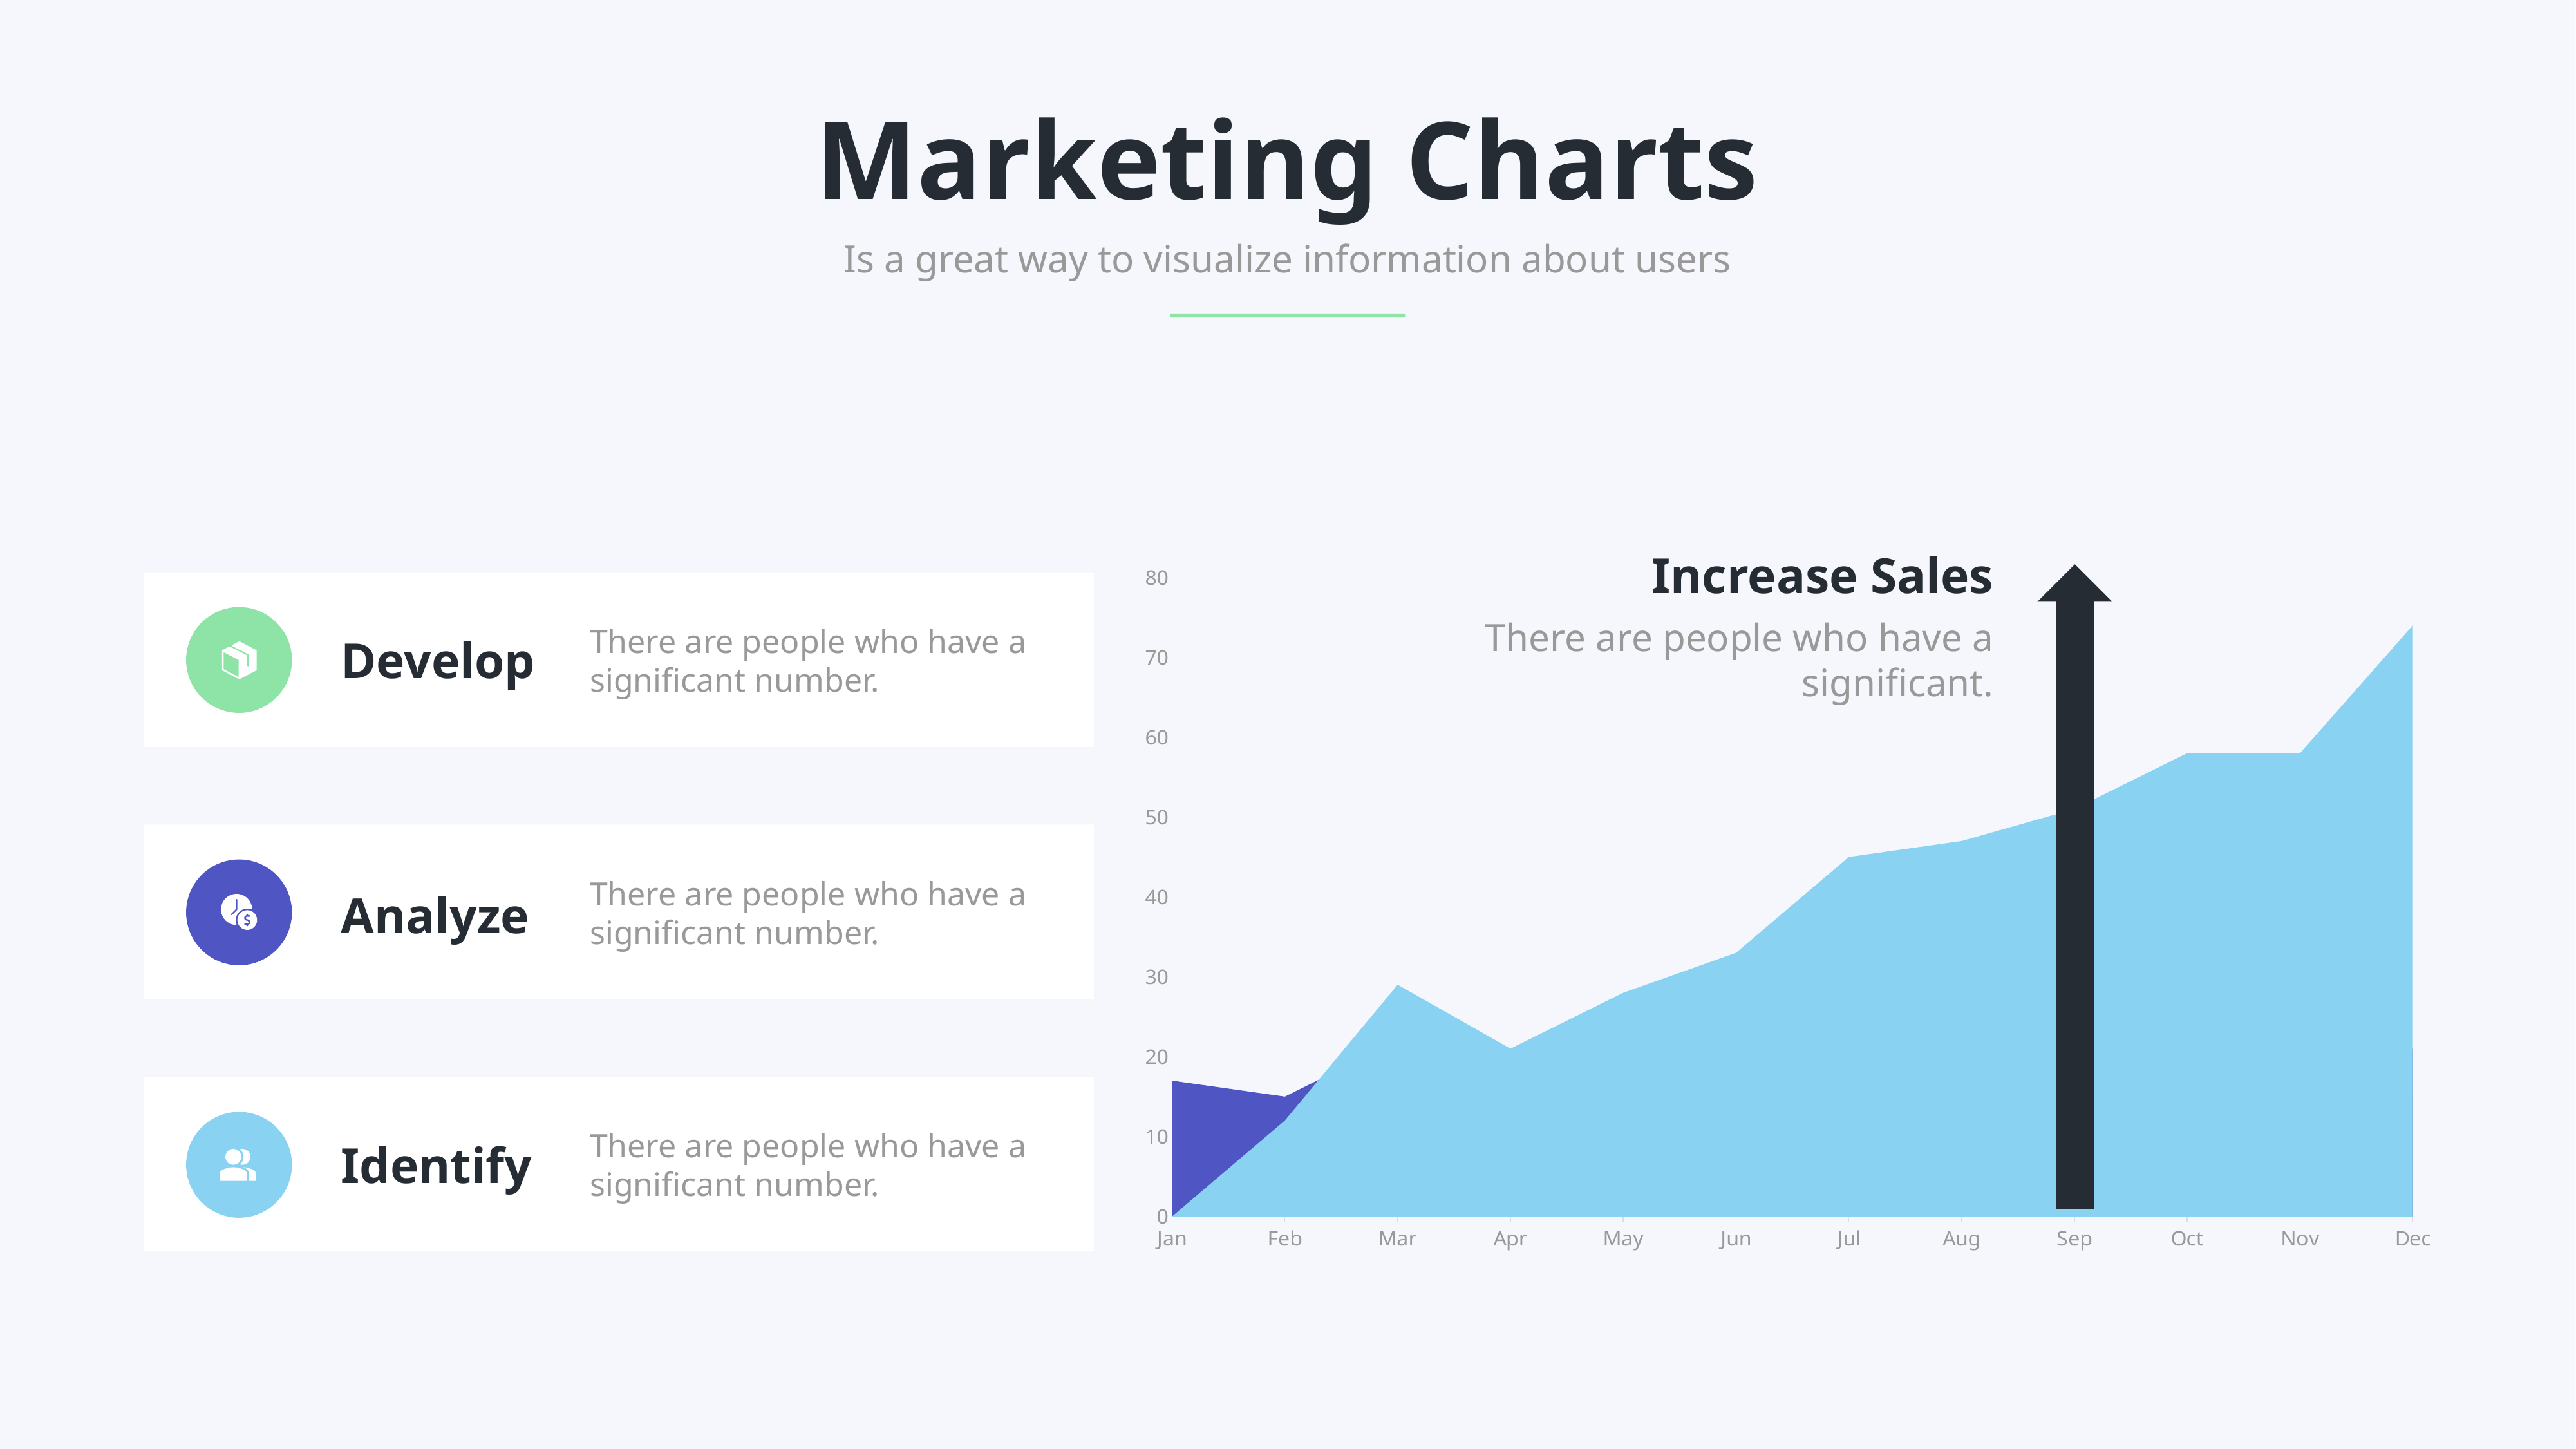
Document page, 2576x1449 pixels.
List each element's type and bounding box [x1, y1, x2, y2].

text_box [664, 87, 1911, 318]
text_box [1448, 540, 2003, 710]
text_box [144, 564, 2431, 1252]
